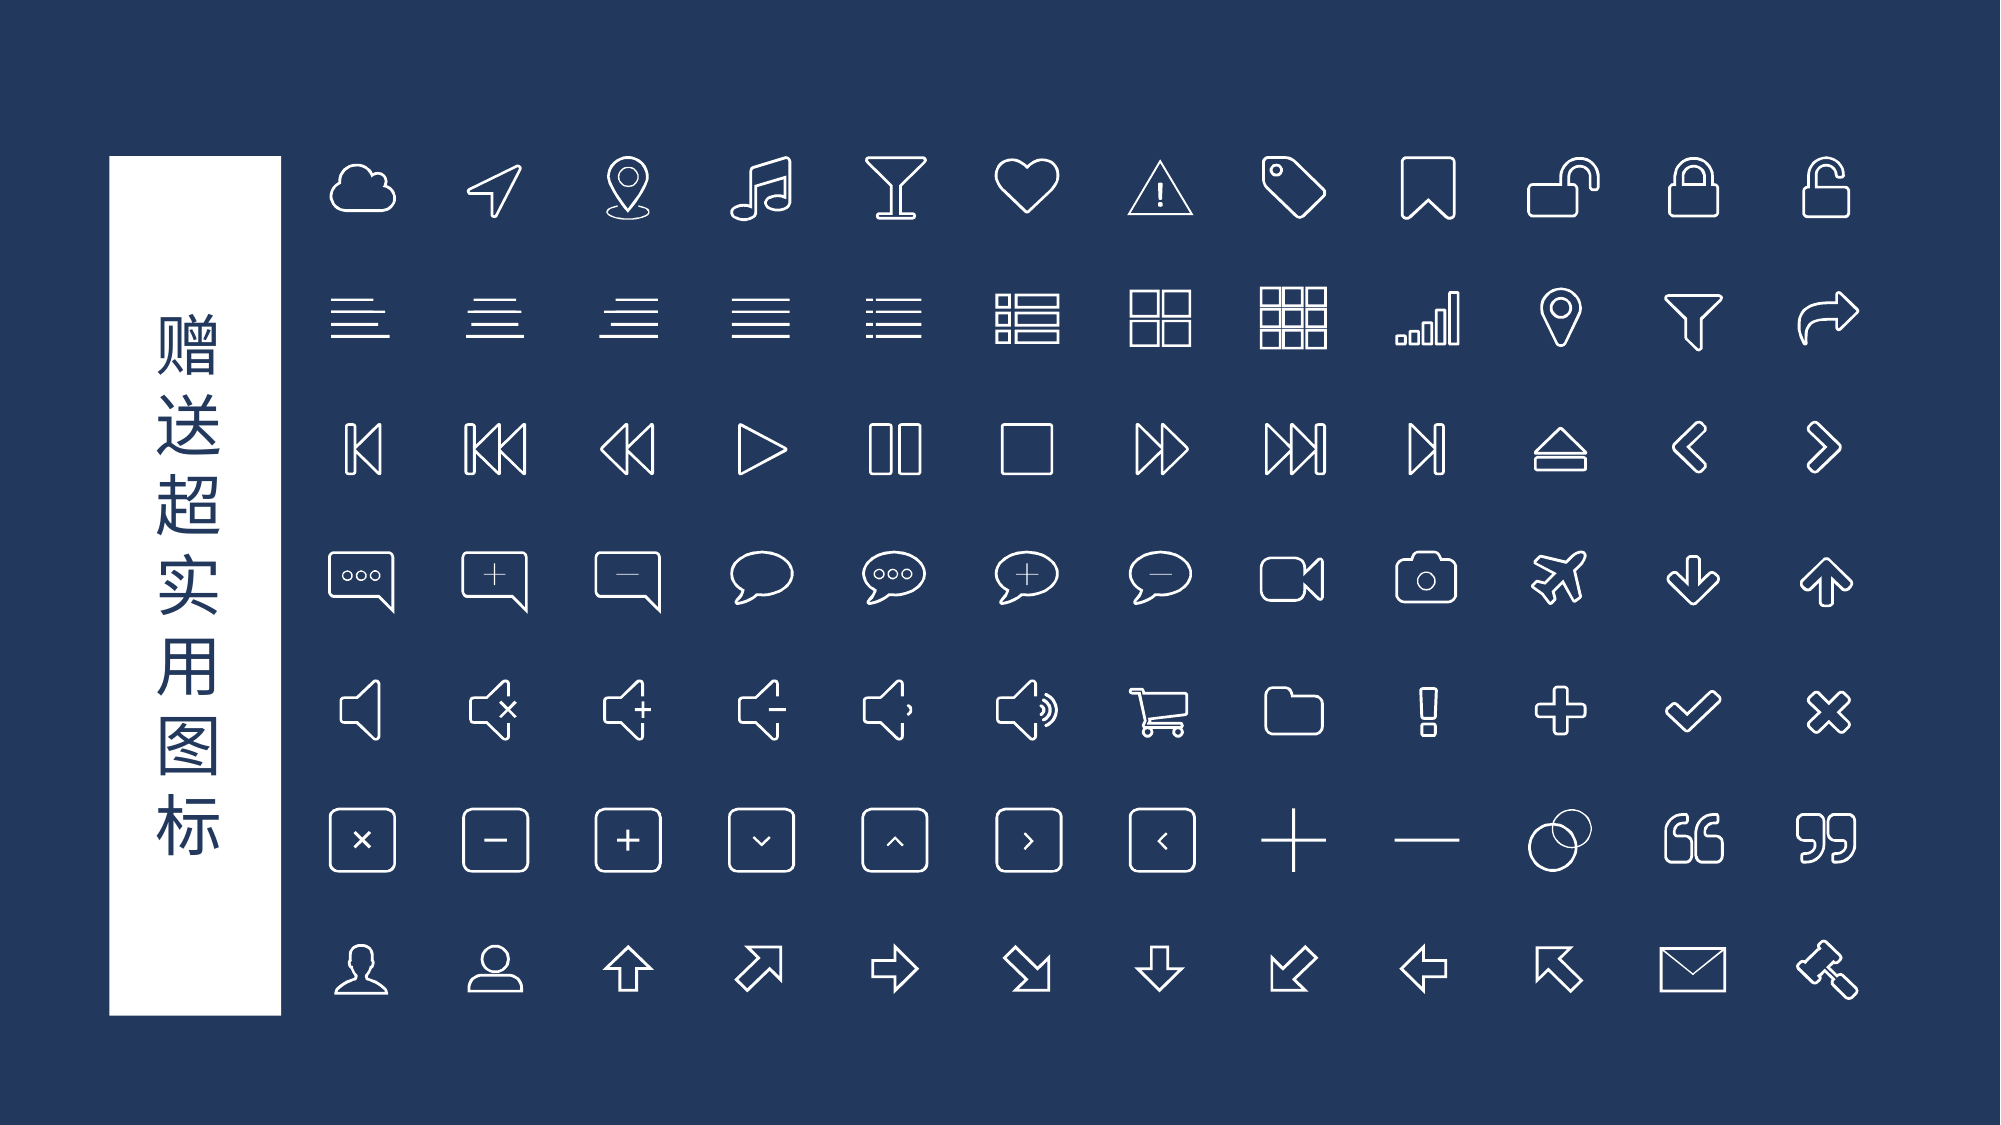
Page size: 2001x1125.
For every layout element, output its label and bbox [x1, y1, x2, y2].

text_box [1282, 307, 1304, 328]
text_box [1806, 420, 1842, 474]
text_box [1259, 307, 1282, 328]
text_box [1665, 690, 1722, 733]
text_box [1161, 319, 1192, 347]
text_box [1259, 556, 1324, 602]
text_box [328, 551, 395, 614]
text_box [730, 550, 794, 605]
text_box [995, 293, 1011, 309]
text_box [1282, 328, 1304, 350]
text_box [865, 156, 927, 220]
text_box [1408, 329, 1420, 346]
text_box [1802, 156, 1851, 219]
text_box [1540, 287, 1582, 348]
text_box [862, 679, 904, 741]
text_box [1395, 334, 1407, 346]
text_box [728, 807, 796, 873]
text_box [363, 840, 372, 849]
text_box [994, 158, 1060, 214]
text_box [603, 679, 645, 741]
text_box [738, 423, 788, 476]
text_box [1551, 809, 1593, 849]
text_box [1002, 944, 1051, 992]
text_box [731, 322, 790, 326]
text_box [1400, 156, 1456, 220]
text_box [1041, 698, 1052, 722]
text_box [461, 551, 528, 614]
text_box [634, 701, 651, 718]
text_box [617, 166, 639, 188]
text_box [1535, 946, 1584, 994]
text_box [1408, 423, 1445, 476]
text_box [887, 568, 899, 580]
text_box [995, 329, 1011, 344]
text_box [331, 334, 390, 338]
text_box [1000, 423, 1054, 476]
text_box [1292, 808, 1296, 872]
text_box [1296, 838, 1326, 842]
text_box [1259, 328, 1282, 350]
text_box [869, 423, 893, 476]
text_box [630, 838, 640, 842]
text_box [1531, 550, 1587, 605]
text_box [1399, 943, 1448, 994]
text_box [875, 322, 922, 326]
text_box [1800, 557, 1854, 608]
text_box [1664, 294, 1723, 352]
text_box [1264, 686, 1324, 736]
text_box [610, 322, 658, 326]
text_box [901, 568, 913, 580]
text_box [328, 807, 396, 873]
text_box [1664, 813, 1724, 864]
text_box [734, 945, 783, 993]
text_box [994, 550, 1059, 605]
text_box [1693, 947, 1726, 975]
text_box [861, 807, 929, 873]
text_box [1534, 426, 1588, 472]
text_box [1129, 319, 1160, 347]
text_box [995, 807, 1063, 873]
text_box [1448, 291, 1460, 346]
text_box [466, 334, 524, 338]
text_box [768, 708, 786, 712]
text_box [1421, 308, 1447, 346]
text_box [467, 944, 524, 993]
text_box [599, 334, 658, 338]
text_box [1419, 687, 1438, 720]
text_box [602, 944, 655, 992]
text_box [462, 807, 530, 873]
text_box [873, 568, 885, 580]
text_box [341, 570, 353, 581]
text_box [1666, 555, 1720, 606]
text_box [1282, 286, 1304, 307]
text_box [738, 679, 779, 741]
text_box [1129, 289, 1160, 318]
text_box [875, 334, 922, 338]
text_box [1262, 156, 1327, 219]
text_box [594, 807, 662, 873]
text_box [353, 831, 372, 849]
text_box [1527, 822, 1578, 872]
text_box [1039, 704, 1046, 716]
text_box [1261, 838, 1292, 842]
text_box [731, 334, 790, 338]
text_box [1134, 945, 1186, 993]
text_box [1395, 550, 1458, 604]
text_box [730, 156, 792, 222]
text_box [871, 943, 920, 994]
text_box [594, 551, 661, 614]
text_box [607, 156, 649, 213]
text_box [339, 679, 381, 741]
text_box [862, 550, 927, 605]
text_box [1127, 159, 1194, 216]
text_box [1659, 947, 1727, 993]
text_box [600, 423, 655, 476]
text_box [345, 423, 382, 476]
text_box [1265, 423, 1327, 476]
text_box [1420, 722, 1437, 737]
text_box [1527, 157, 1600, 218]
text_box [1394, 838, 1460, 842]
text_box [1534, 685, 1587, 736]
text_box [499, 700, 517, 718]
text_box [1128, 550, 1192, 605]
text_box [353, 831, 362, 839]
text_box [469, 679, 510, 741]
text_box [1672, 420, 1707, 474]
text_box [355, 570, 367, 581]
text_box [1270, 944, 1319, 992]
text_box [606, 205, 650, 220]
text_box [334, 944, 389, 995]
text_box [464, 423, 527, 476]
text_box [1014, 311, 1060, 327]
text_box [1128, 807, 1196, 873]
text_box [1796, 813, 1857, 864]
text_box [331, 322, 379, 326]
text_box [1668, 157, 1720, 218]
text_box [1305, 286, 1327, 307]
text_box [1305, 307, 1327, 328]
text_box [1161, 289, 1192, 318]
text_box [1417, 571, 1436, 591]
text_box [1797, 291, 1860, 346]
text_box [1806, 690, 1851, 734]
text_box [1796, 939, 1859, 1000]
text_box [484, 838, 507, 842]
text_box [1044, 693, 1058, 728]
text_box [471, 322, 519, 326]
text_box [329, 163, 396, 213]
text_box [995, 311, 1011, 327]
text_box [1305, 328, 1327, 350]
text_box [109, 156, 282, 1016]
text_box [1014, 293, 1060, 309]
text_box [369, 570, 381, 581]
text_box [906, 704, 913, 716]
text_box [1128, 687, 1189, 738]
text_box [466, 164, 522, 219]
text_box [626, 829, 630, 851]
text_box [996, 679, 1038, 741]
text_box [1014, 329, 1060, 344]
text_box [1259, 286, 1282, 307]
text_box [1660, 947, 1694, 976]
text_box [1135, 423, 1189, 476]
text_box [898, 423, 922, 476]
